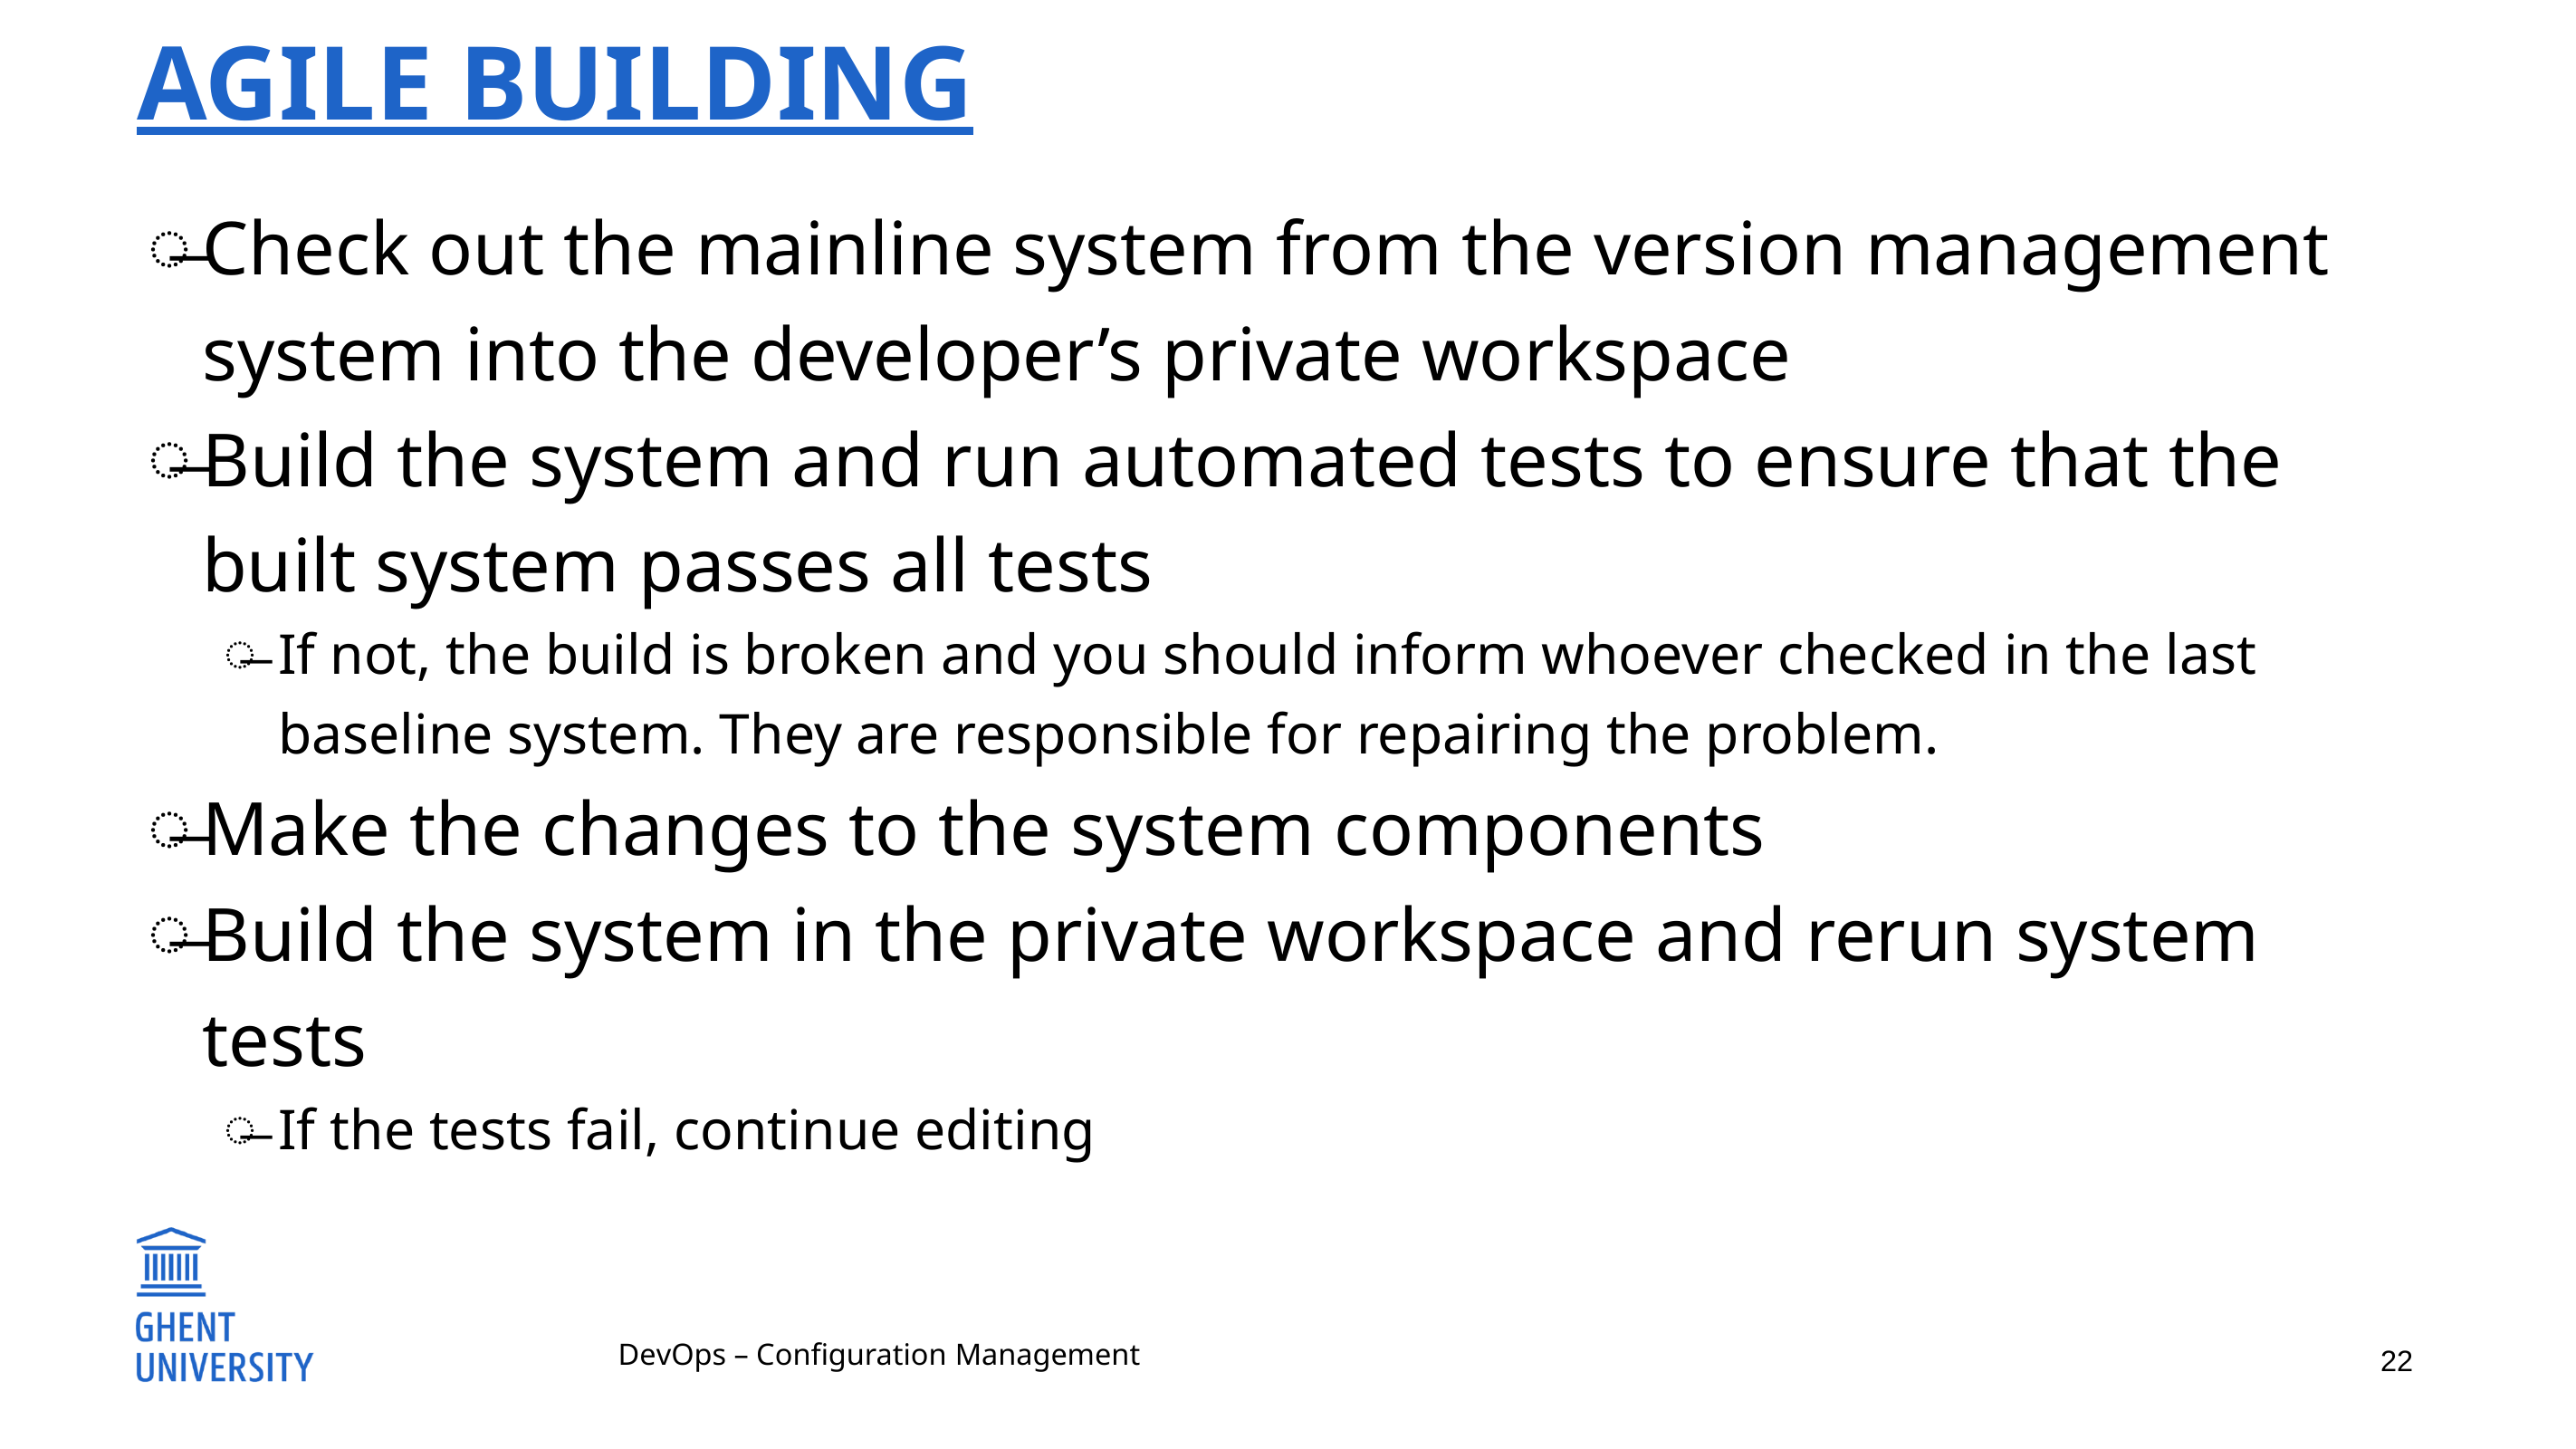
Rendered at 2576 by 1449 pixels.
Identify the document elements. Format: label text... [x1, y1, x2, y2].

list Check out the mainline system from the version management system into the developer’s private workspace Build the system and run automated tests to ensure that the built system passes all tests If not, the build is broken and you should inform whoever checked in the last baseline system. They are responsible for repairing the problem. Make the changes to the system components Build the system in the private workspace and rerun system tests If the tests fail, continue editing [124, 177, 2456, 1173]
title Agile building [123, 20, 2456, 149]
picture [68, 1175, 411, 1449]
